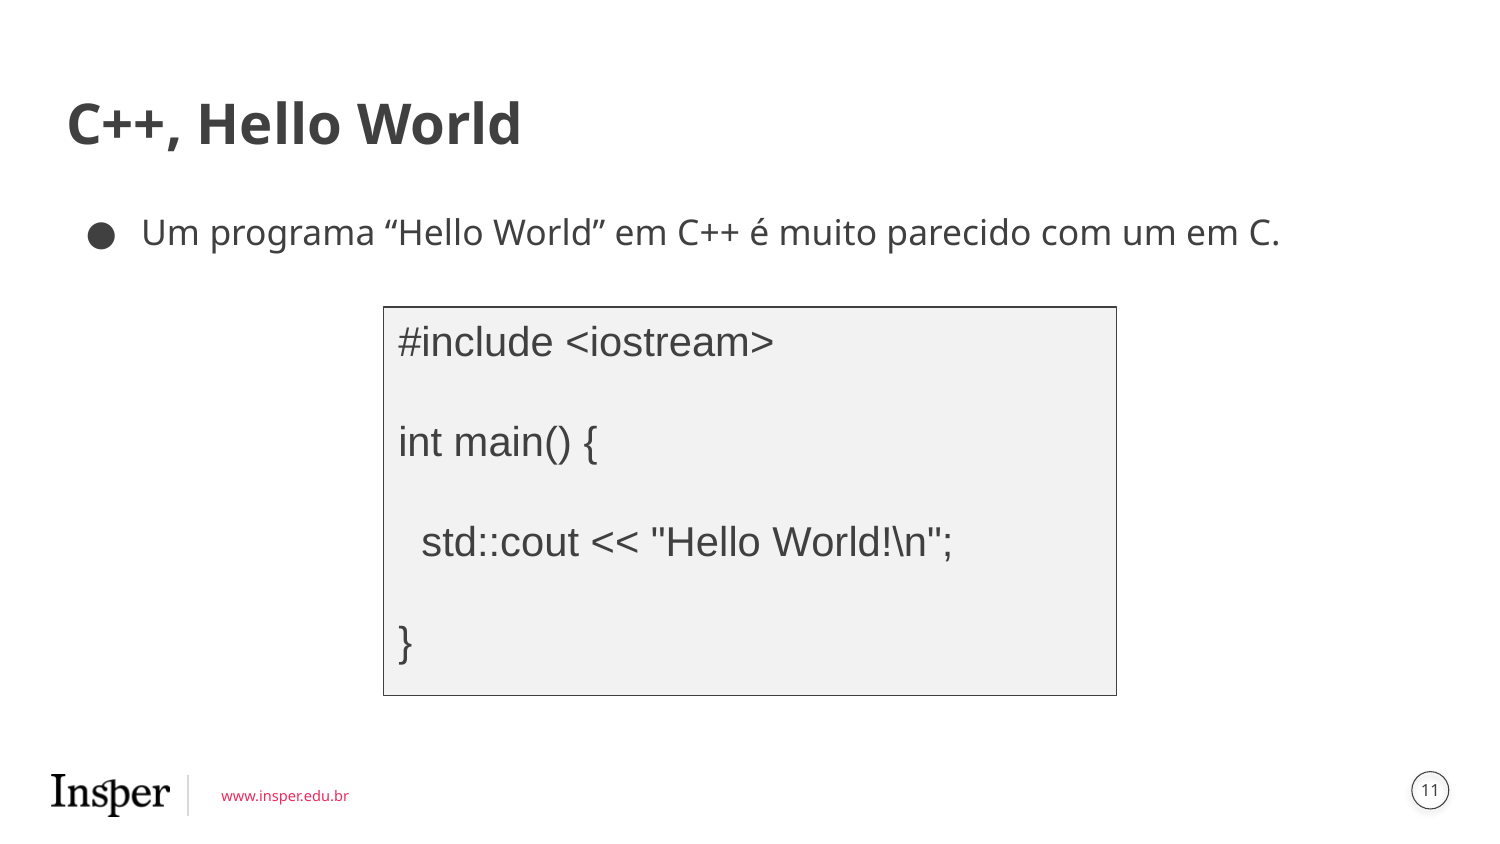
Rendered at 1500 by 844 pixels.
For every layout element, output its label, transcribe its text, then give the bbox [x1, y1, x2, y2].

title C++, Hello World [51, 72, 1449, 167]
list Um programa “Hello World” em C++ é muito parecido com um em C. [51, 189, 1449, 750]
text_box #include <iostream> int main() { std::cout << "Hello World!\n"; } [383, 306, 1117, 696]
picture [51, 774, 170, 817]
